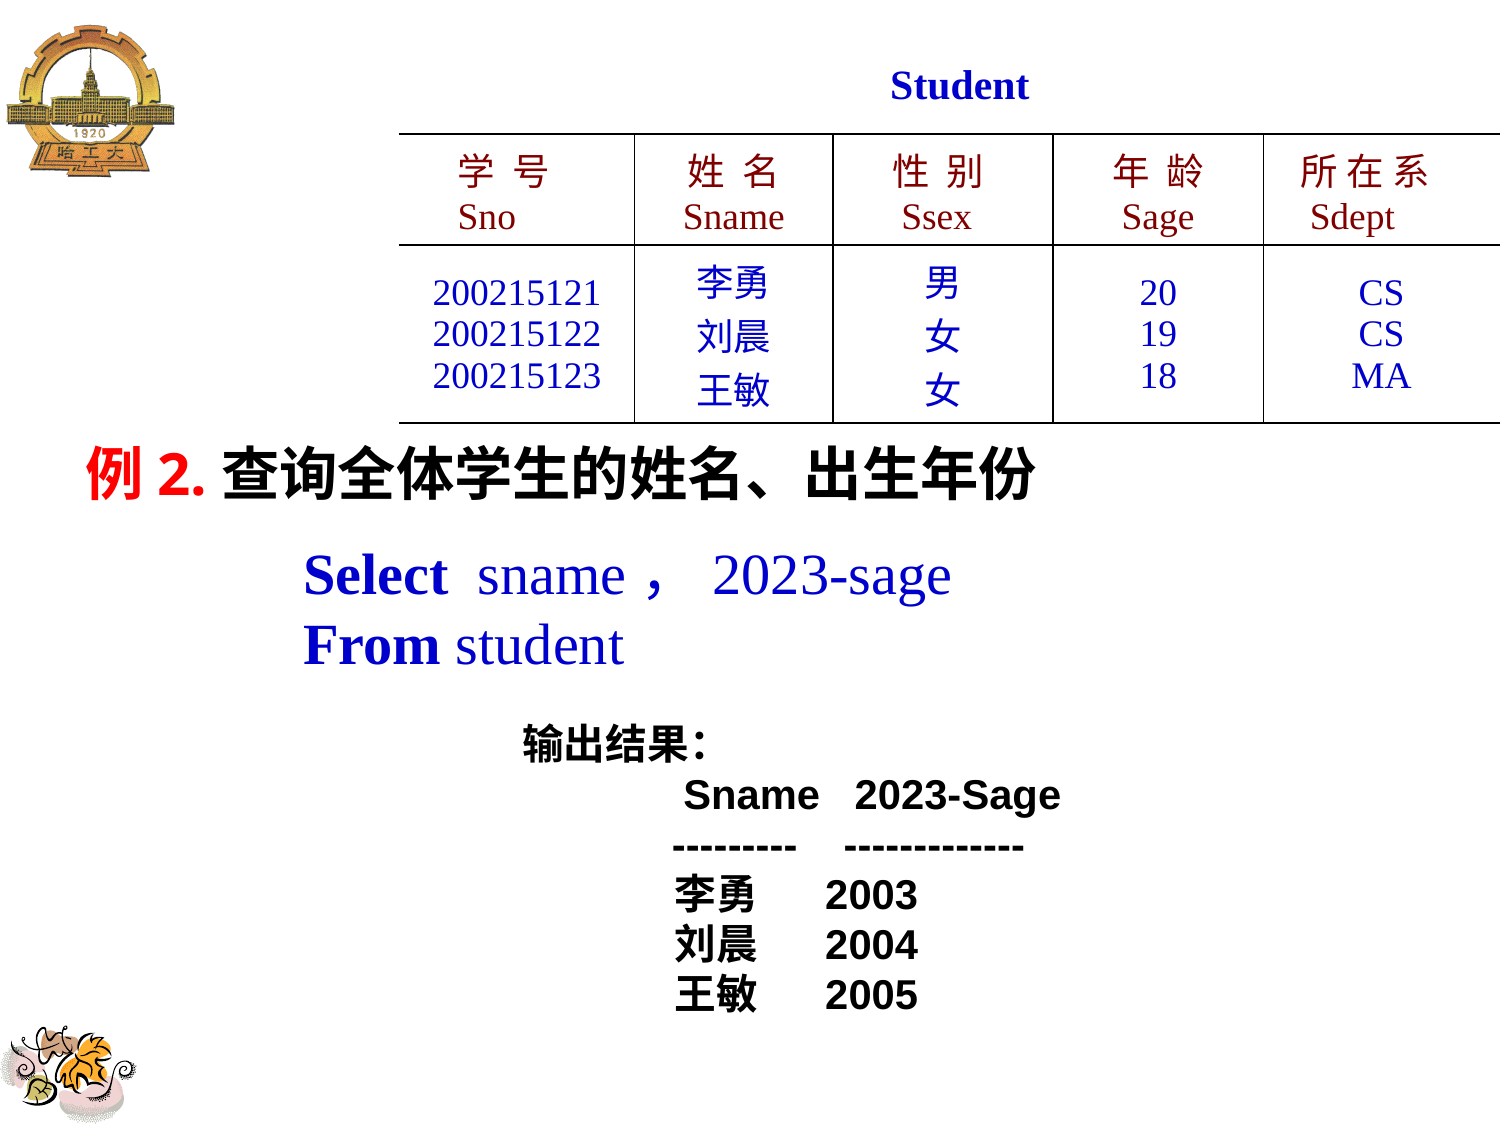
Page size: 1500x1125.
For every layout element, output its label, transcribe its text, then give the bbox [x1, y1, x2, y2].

table_header 学 号 Sno [399, 135, 634, 244]
text_box 例2.查询全体学生的姓名、出生年份 Select sname，2023-sage From student [70, 429, 1431, 725]
table_header 年 龄 Sage [1054, 135, 1263, 244]
table_cell 200215121 200215122 200215123 [399, 246, 634, 422]
table_cell 李勇 刘晨 王敏 [635, 246, 832, 422]
table_header 性 别 Ssex [834, 135, 1052, 244]
table_header 所 在 系 Sdept [1264, 135, 1500, 244]
table_cell 20 19 18 [1054, 246, 1263, 422]
picture [0, 24, 175, 182]
table_cell 男 女 女 [834, 246, 1052, 422]
text_box Student [875, 45, 1053, 125]
table_header 姓 名 Sname [635, 135, 832, 244]
text_box 输出结果： Sname 2023-Sage --------- ------------- 李勇 2003 刘晨 2004 王敏 2005 [432, 710, 1230, 1025]
table_cell CS CS MA [1264, 246, 1500, 422]
